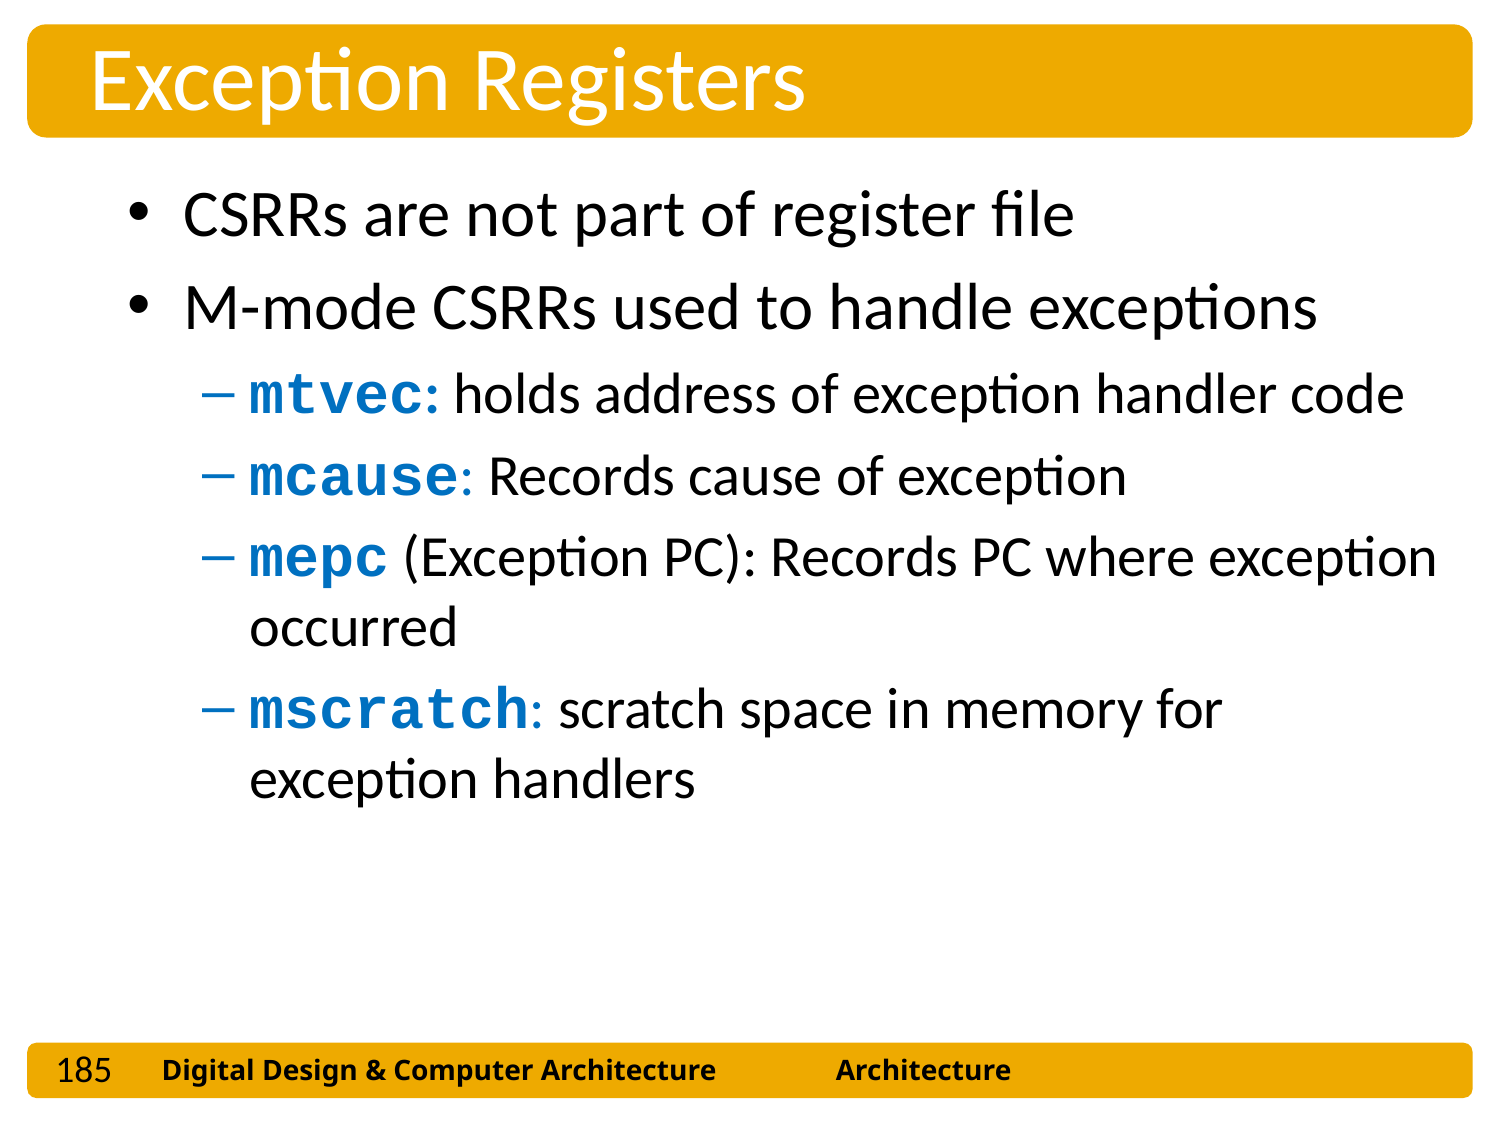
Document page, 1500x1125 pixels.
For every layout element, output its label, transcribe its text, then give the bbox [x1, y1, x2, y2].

slide_number 185 [40, 1037, 164, 1096]
text_box Exception Registers [74, 11, 1438, 136]
text_box CSRRs are not part of register file M-mode CSRRs used to handle exceptions mtvec: holds address of exception handler code mcause: Records cause of exception mepc (Exception PC): Records PC where exception occurred mscratch: scratch space in memory for exception handlers [112, 162, 1475, 1013]
